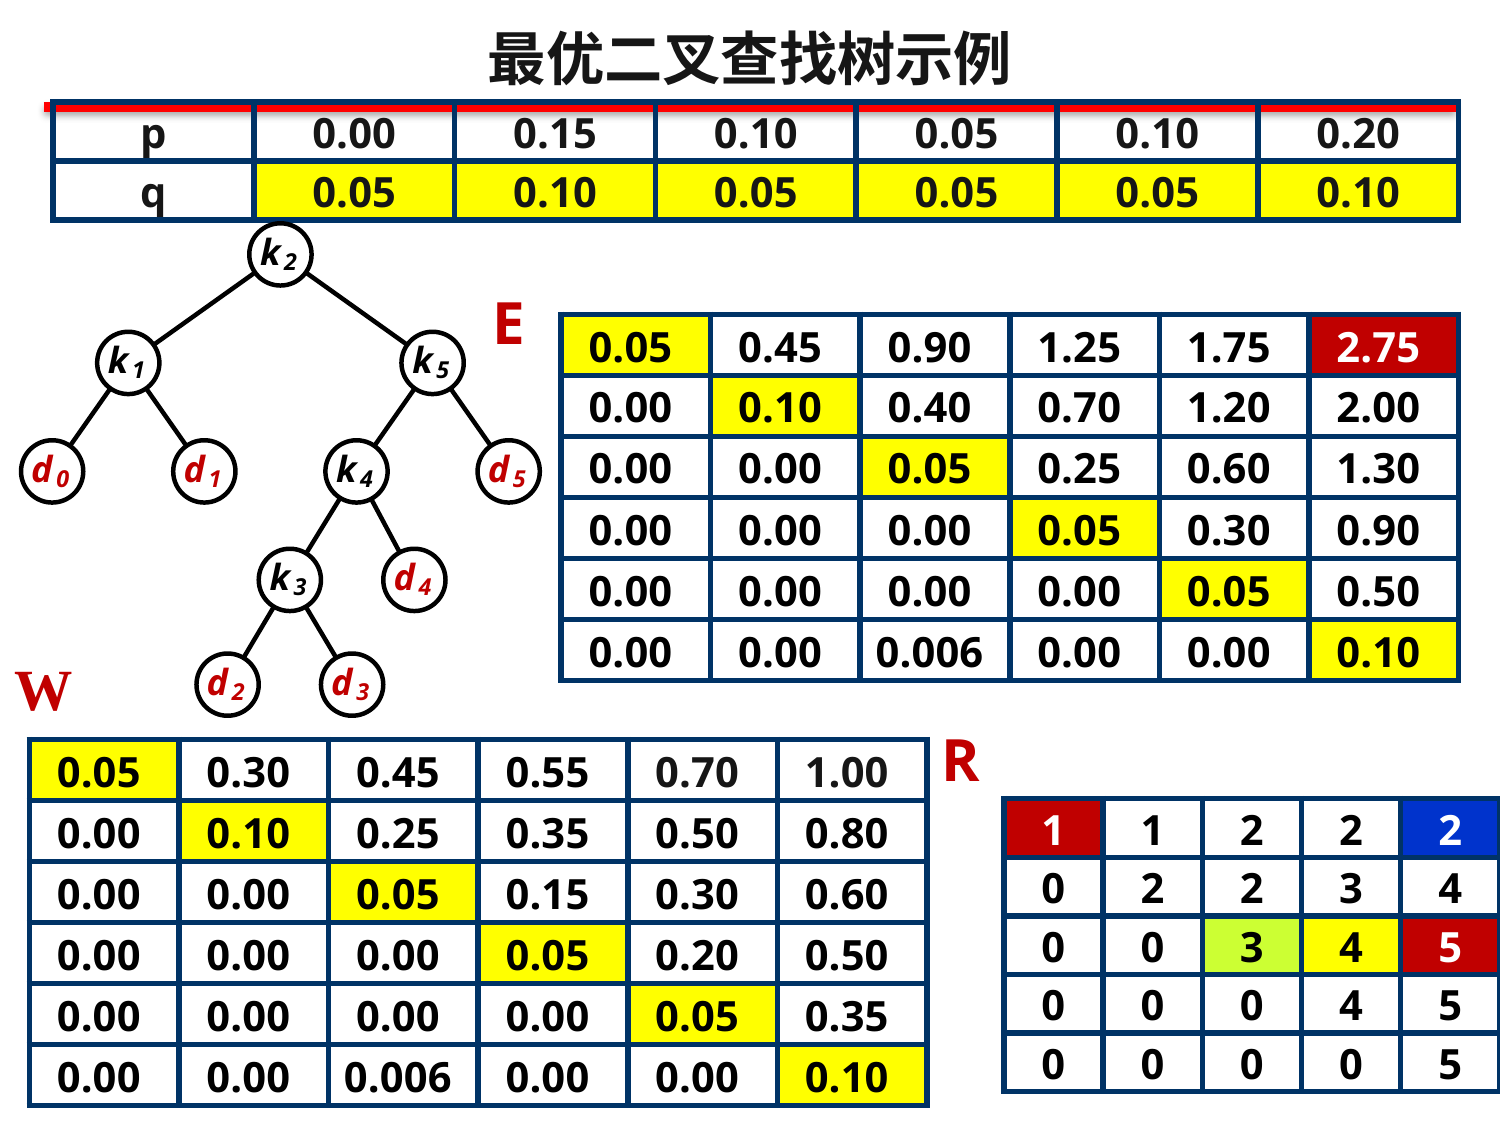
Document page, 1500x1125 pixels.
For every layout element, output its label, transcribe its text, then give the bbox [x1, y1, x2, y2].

table_header p [56, 116, 251, 158]
table_cell 0.25 [331, 803, 475, 859]
table_cell 0.05 [631, 986, 775, 1042]
table_cell 0.15 [481, 864, 625, 920]
table_cell 0 [1007, 1036, 1100, 1089]
table_cell 0.10 [457, 164, 653, 217]
table_cell 3 [1205, 919, 1299, 972]
table_cell 0.00 [32, 925, 176, 981]
table_header 2.75 [1312, 317, 1456, 373]
table_cell 0 [1205, 1036, 1299, 1089]
table_cell 0.05 [331, 864, 475, 920]
table_cell 0 [1205, 977, 1299, 1030]
table_header 2 [1403, 801, 1497, 855]
table_cell 0.00 [32, 986, 176, 1042]
table_cell 0.00 [564, 439, 708, 495]
table_cell 0 [1304, 1036, 1398, 1089]
table_cell 0 [1106, 1036, 1200, 1089]
table_cell 0.20 [631, 925, 775, 981]
table_header 0.10 [1060, 116, 1255, 158]
table_cell 0.05 [1060, 164, 1255, 217]
table_cell 0.10 [1261, 164, 1456, 217]
table_cell 0.00 [564, 622, 708, 678]
table_cell 0.00 [863, 500, 1007, 556]
text_box W [0, 645, 91, 740]
table_header 0.30 [182, 742, 326, 798]
table_header 1.75 [1162, 317, 1306, 373]
table_cell 0.00 [32, 864, 176, 920]
table_cell 0.35 [780, 986, 924, 1042]
table_cell 0.00 [182, 925, 326, 981]
table_header 0.45 [713, 317, 857, 373]
table_cell 0.30 [631, 864, 775, 920]
table_cell 0.00 [713, 500, 857, 556]
table_cell 0.00 [331, 986, 475, 1042]
text_box E [549, 278, 570, 374]
table_cell 0.05 [859, 164, 1054, 217]
table_cell 0.25 [1013, 439, 1157, 495]
table_cell 0.00 [564, 378, 708, 434]
table_header 2 [1205, 801, 1299, 855]
table_header 2 [1304, 801, 1398, 855]
table_cell 5 [1403, 1036, 1497, 1089]
table_cell 0 [1106, 977, 1200, 1030]
table_cell 0.05 [1162, 561, 1306, 617]
table_header 0.70 [631, 742, 775, 798]
table_cell 0.10 [713, 378, 857, 434]
table_cell 4 [1304, 919, 1398, 972]
table_header 0.20 [1261, 116, 1456, 158]
table_cell 0.90 [1312, 500, 1456, 556]
table_header 0.90 [863, 317, 1007, 373]
table_cell 0.10 [182, 803, 326, 859]
table_header 1 [1106, 801, 1200, 855]
table_cell 0.00 [631, 1047, 775, 1103]
table_cell 0.80 [780, 803, 924, 859]
table_cell 0.00 [713, 561, 857, 617]
table_cell 0.70 [1013, 378, 1157, 434]
table_cell 1.30 [1312, 439, 1456, 495]
table_header 0.55 [481, 742, 625, 798]
table_cell 0.10 [1312, 622, 1456, 678]
table_cell 0.00 [1013, 622, 1157, 678]
table_cell 0.50 [780, 925, 924, 981]
table_cell 0.00 [331, 925, 475, 981]
table_cell 0 [1007, 919, 1100, 972]
table_cell 0.00 [182, 864, 326, 920]
table_cell 0.05 [481, 925, 625, 981]
table_cell 2 [1205, 860, 1299, 913]
table_cell 3 [1304, 860, 1398, 913]
picture [17, 219, 544, 720]
table_cell 0.00 [32, 1047, 176, 1103]
table_cell 0.05 [863, 439, 1007, 495]
table_cell q [56, 164, 251, 217]
table_cell 0.00 [32, 803, 176, 859]
text_box R [927, 716, 1018, 811]
table_cell 0.60 [1162, 439, 1306, 495]
table_cell 0.35 [481, 803, 625, 859]
table_header 0.05 [570, 317, 708, 373]
table_cell 0.00 [481, 1047, 625, 1103]
table_cell 5 [1403, 977, 1497, 1030]
table_cell 0.00 [481, 986, 625, 1042]
table_cell 4 [1304, 977, 1398, 1030]
table_cell 0.50 [1312, 561, 1456, 617]
table_cell 0.00 [182, 1047, 326, 1103]
table_cell 0.00 [564, 561, 708, 617]
table_cell 1.20 [1162, 378, 1306, 434]
table_cell 0.00 [1013, 561, 1157, 617]
table_cell 0.50 [631, 803, 775, 859]
table_header 0.45 [331, 742, 475, 798]
table_cell 0.40 [863, 378, 1007, 434]
table_cell 0.006 [863, 622, 1007, 678]
table_cell 0.00 [1162, 622, 1306, 678]
table_cell 0.00 [863, 561, 1007, 617]
table_header 0.10 [658, 116, 853, 158]
table_cell 0.00 [182, 986, 326, 1042]
table_header 0.00 [257, 116, 452, 158]
table_cell 2 [1106, 860, 1200, 913]
table_cell 0.00 [713, 439, 857, 495]
table_cell 0.05 [658, 164, 853, 217]
table_cell 5 [1403, 919, 1497, 972]
table_header 1 [1007, 801, 1100, 855]
table_cell 0.10 [780, 1047, 924, 1103]
text_box 最优二叉查找树示例 [0, 14, 1500, 116]
table_header 0.15 [457, 116, 653, 158]
table_cell 0 [1007, 977, 1100, 1030]
table_cell 0.05 [1013, 500, 1157, 556]
table_cell 0 [1106, 919, 1200, 972]
table_header 0.05 [859, 116, 1054, 158]
table_cell 2.00 [1312, 378, 1456, 434]
table_cell 0 [1007, 860, 1100, 913]
table_cell 0.60 [780, 864, 924, 920]
table_header 1.25 [1013, 317, 1157, 373]
table_header 0.05 [32, 742, 176, 798]
table_cell 0.006 [331, 1047, 475, 1103]
table_cell 4 [1403, 860, 1497, 913]
table_header 1.00 [780, 742, 924, 798]
table_cell 0.00 [713, 622, 857, 678]
table_cell 0.05 [257, 164, 452, 217]
table_cell 0.30 [1162, 500, 1306, 556]
table_cell 0.00 [564, 500, 708, 556]
